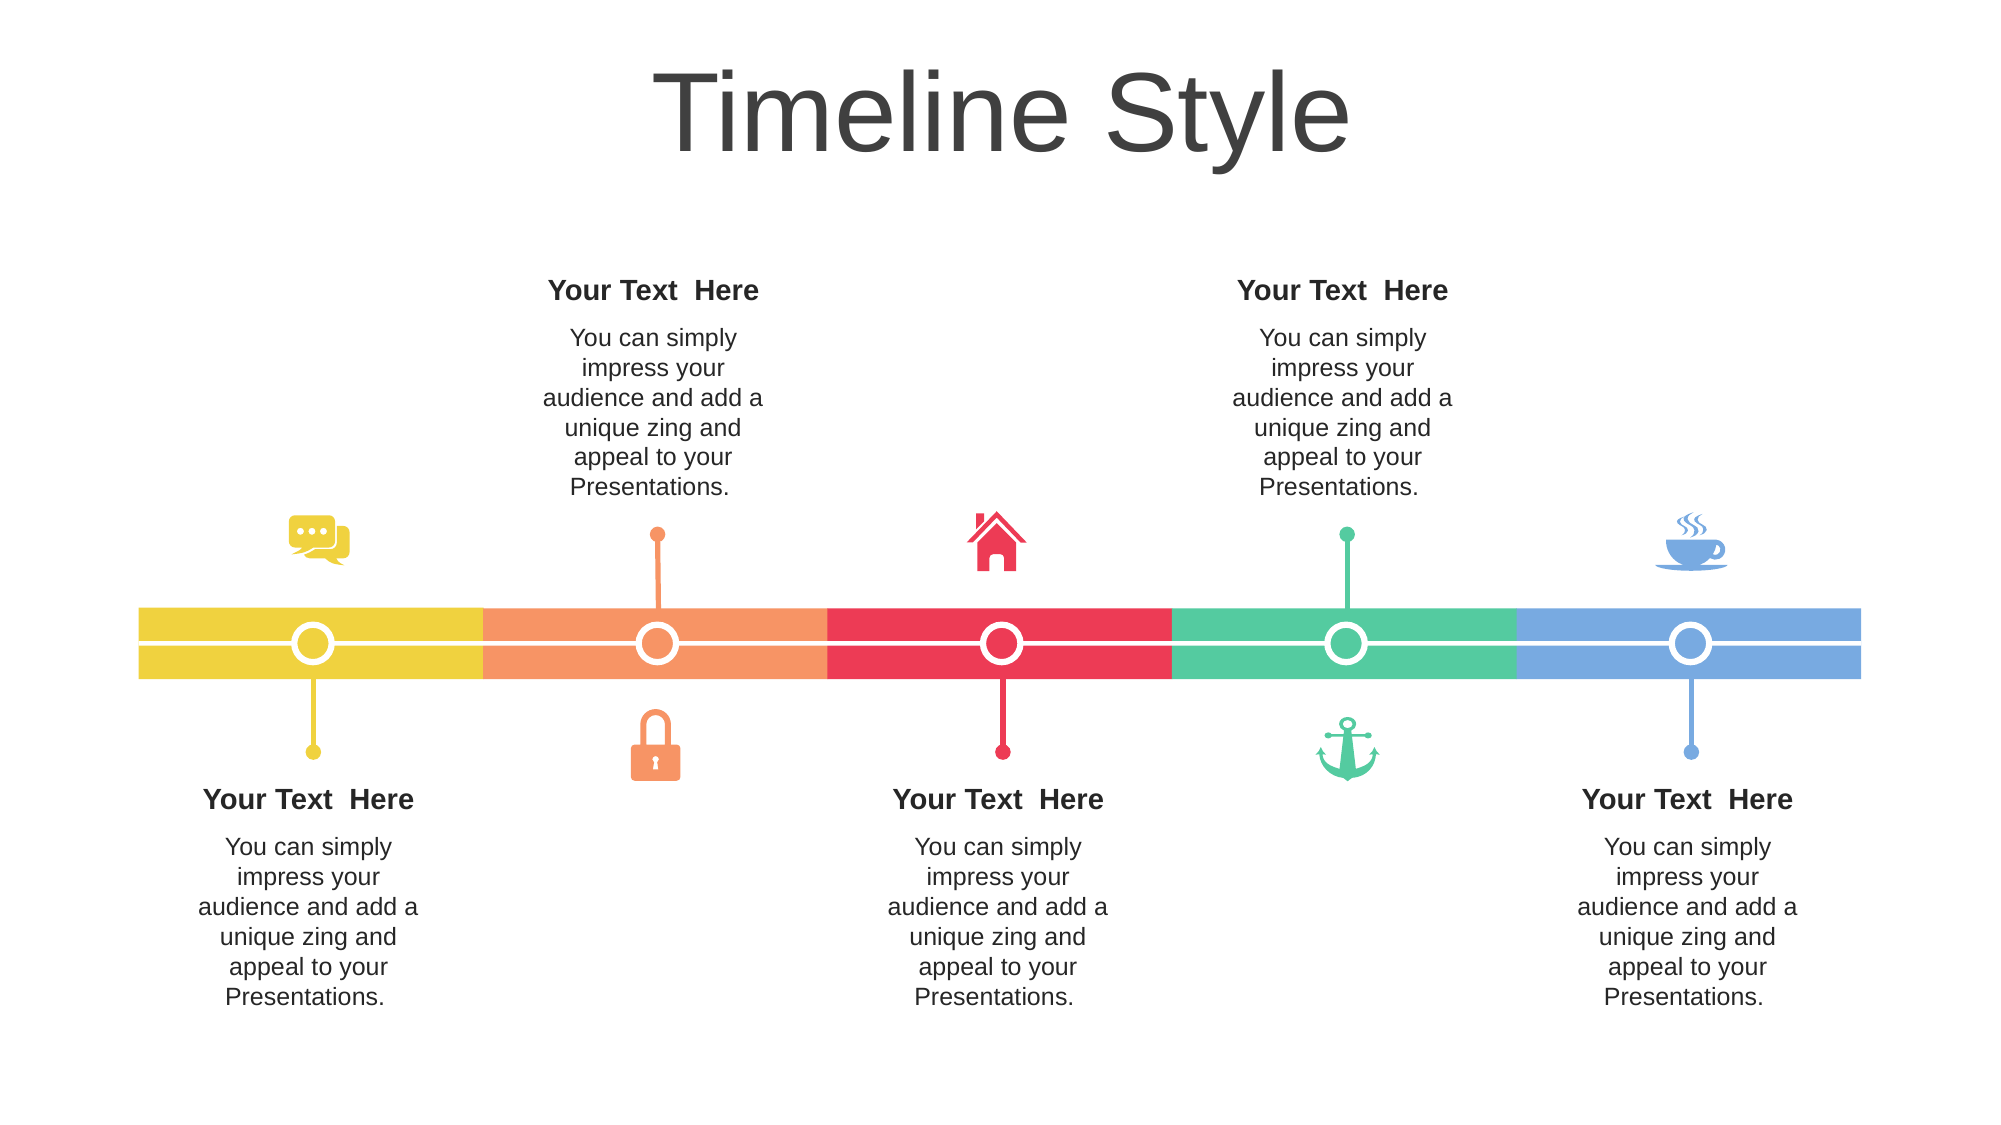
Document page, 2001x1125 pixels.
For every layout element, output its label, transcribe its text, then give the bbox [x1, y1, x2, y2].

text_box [1559, 772, 1816, 1021]
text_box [1214, 263, 1472, 511]
text_box [629, 708, 682, 782]
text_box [180, 772, 437, 1021]
text_box [964, 508, 1030, 573]
text_box [287, 514, 351, 567]
text_box [1312, 715, 1383, 783]
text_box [869, 772, 1127, 1021]
list Timeline Style [53, 55, 1952, 175]
text_box [1652, 511, 1730, 572]
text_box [525, 263, 782, 511]
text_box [138, 607, 1862, 680]
